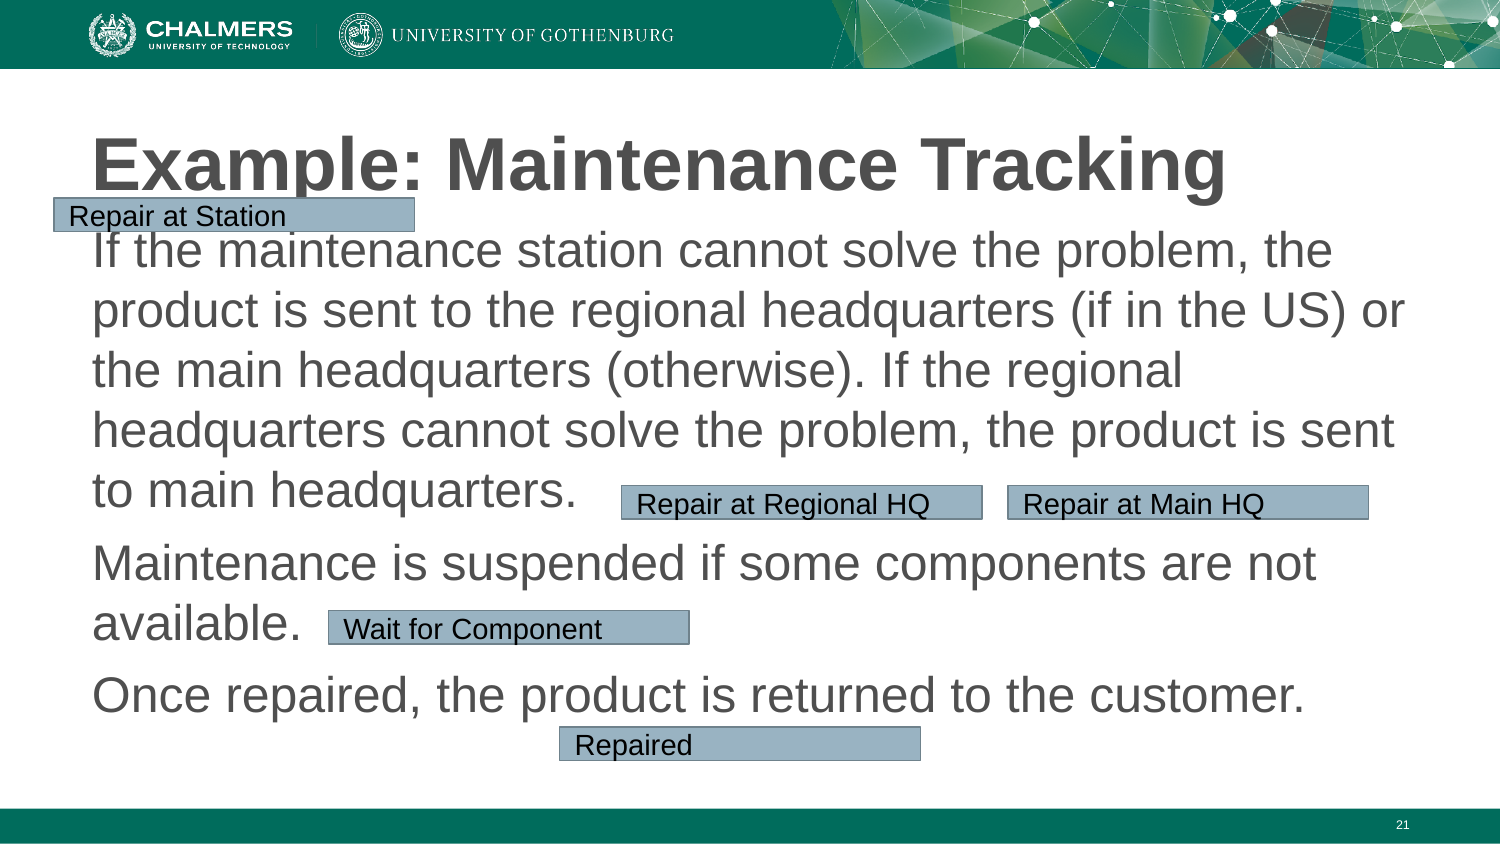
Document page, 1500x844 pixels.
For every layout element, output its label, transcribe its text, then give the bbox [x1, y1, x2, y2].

list If the maintenance station cannot solve the problem, the product is sent to the regional headquarters (if in the US) or the main headquarters (otherwise). If the regional headquarters cannot solve the problem, the product is sent to main headquarters. Maintenance is suspended if some components are not available. Once repaired, the product is returned to the customer. [76, 210, 1425, 782]
text_box Repair at Regional HQ [621, 485, 983, 520]
text_box Repair at Main HQ [1007, 485, 1369, 520]
picture [64, 0, 696, 85]
text_box Wait for Component [328, 610, 690, 645]
title Example: Maintenance Tracking [76, 100, 1425, 210]
text_box Repair at Station [53, 198, 415, 232]
text_box Repaired [559, 727, 921, 761]
picture [759, 0, 1500, 68]
slide_number ‹#› [1074, 809, 1425, 844]
